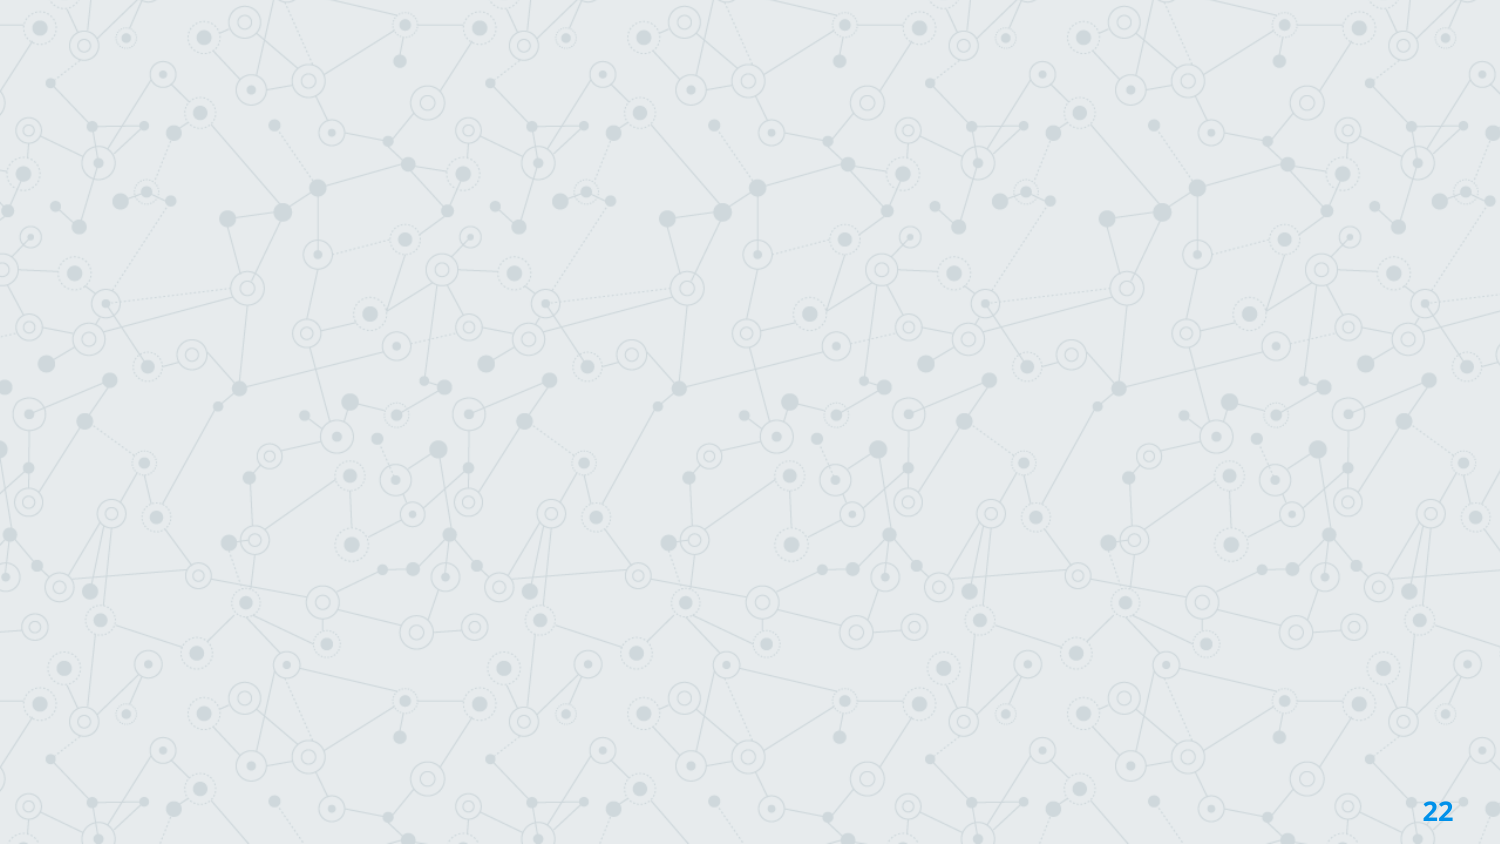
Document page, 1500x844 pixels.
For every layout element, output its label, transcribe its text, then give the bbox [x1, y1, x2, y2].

slide_number ‹#› [1378, 779, 1469, 844]
